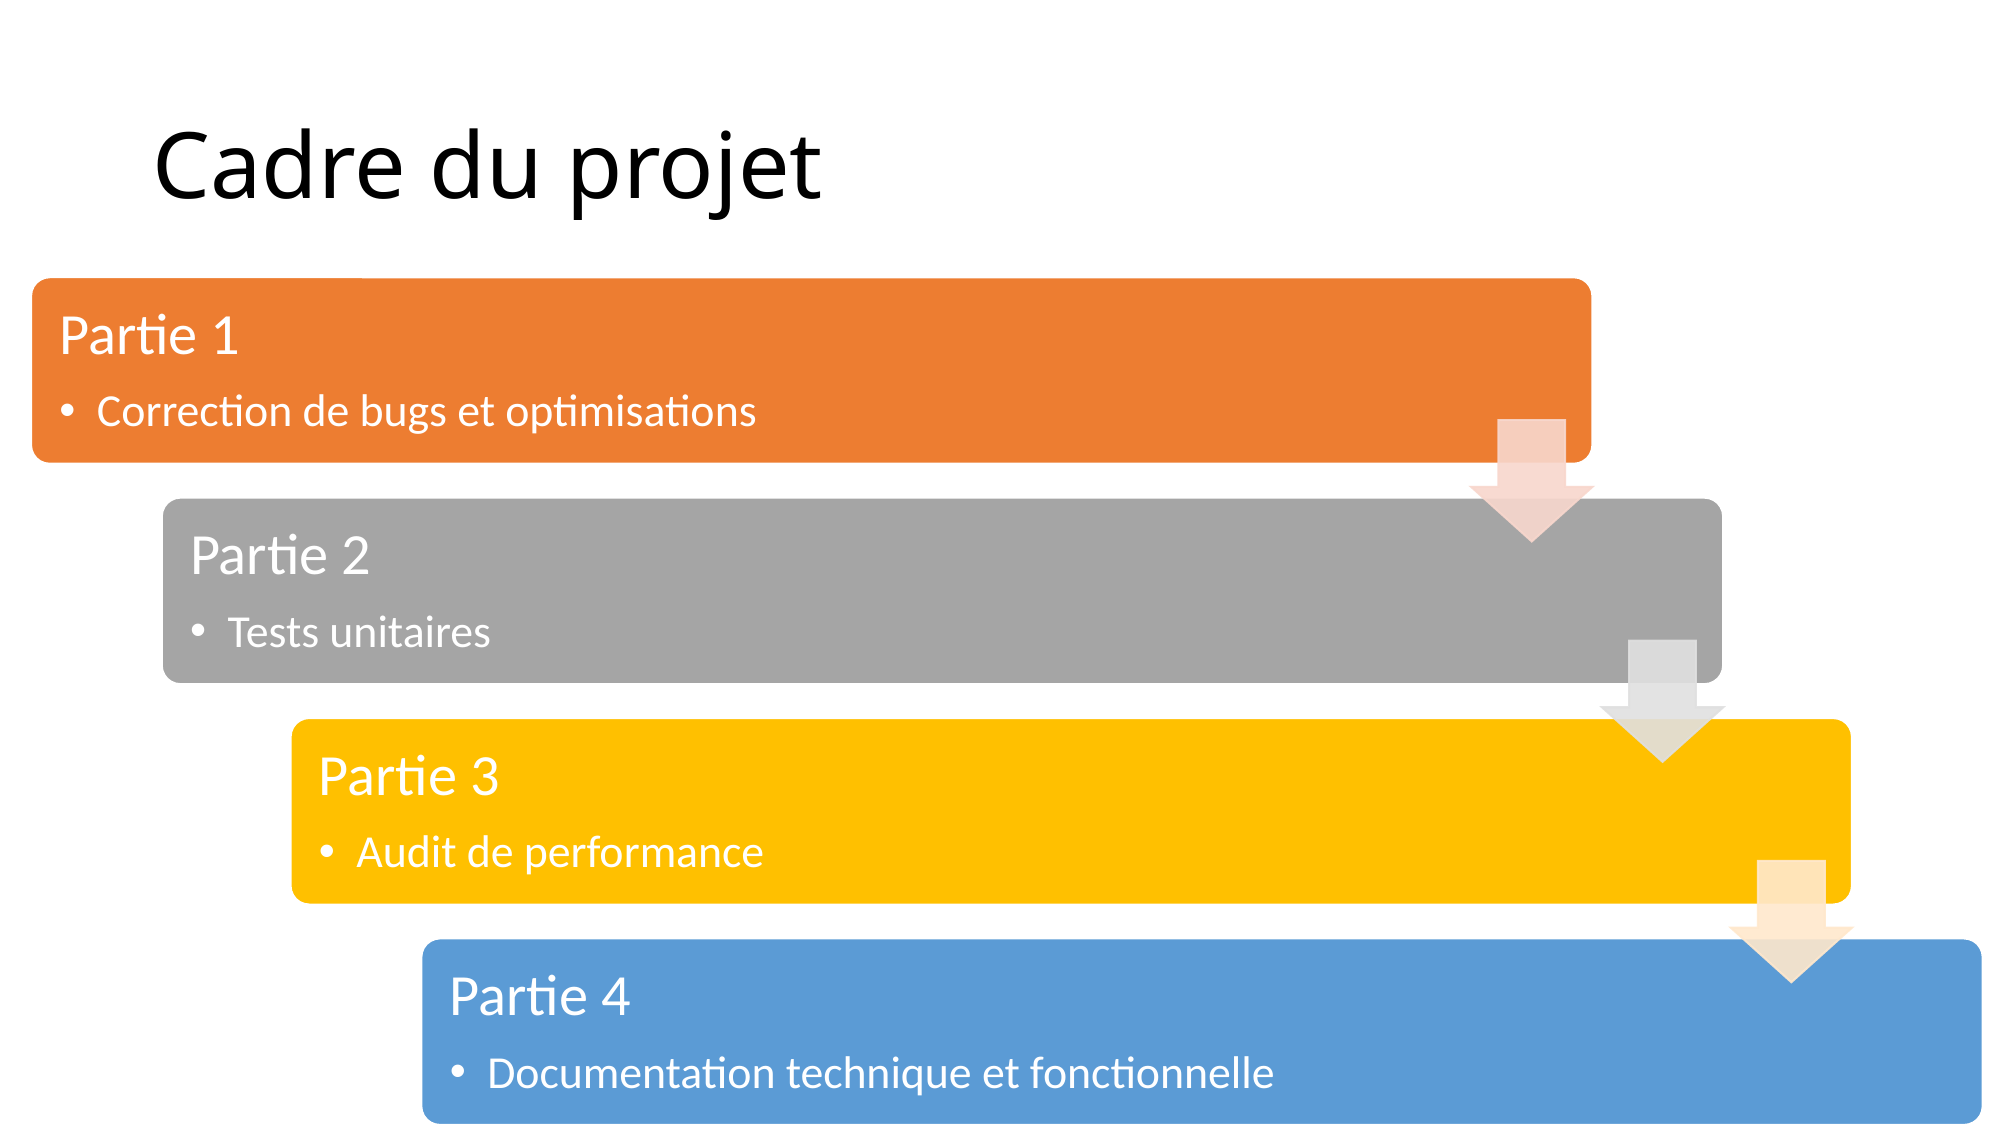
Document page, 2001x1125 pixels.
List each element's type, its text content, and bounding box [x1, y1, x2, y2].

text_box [31, 277, 1983, 1125]
title Cadre du projet [137, 59, 1863, 277]
